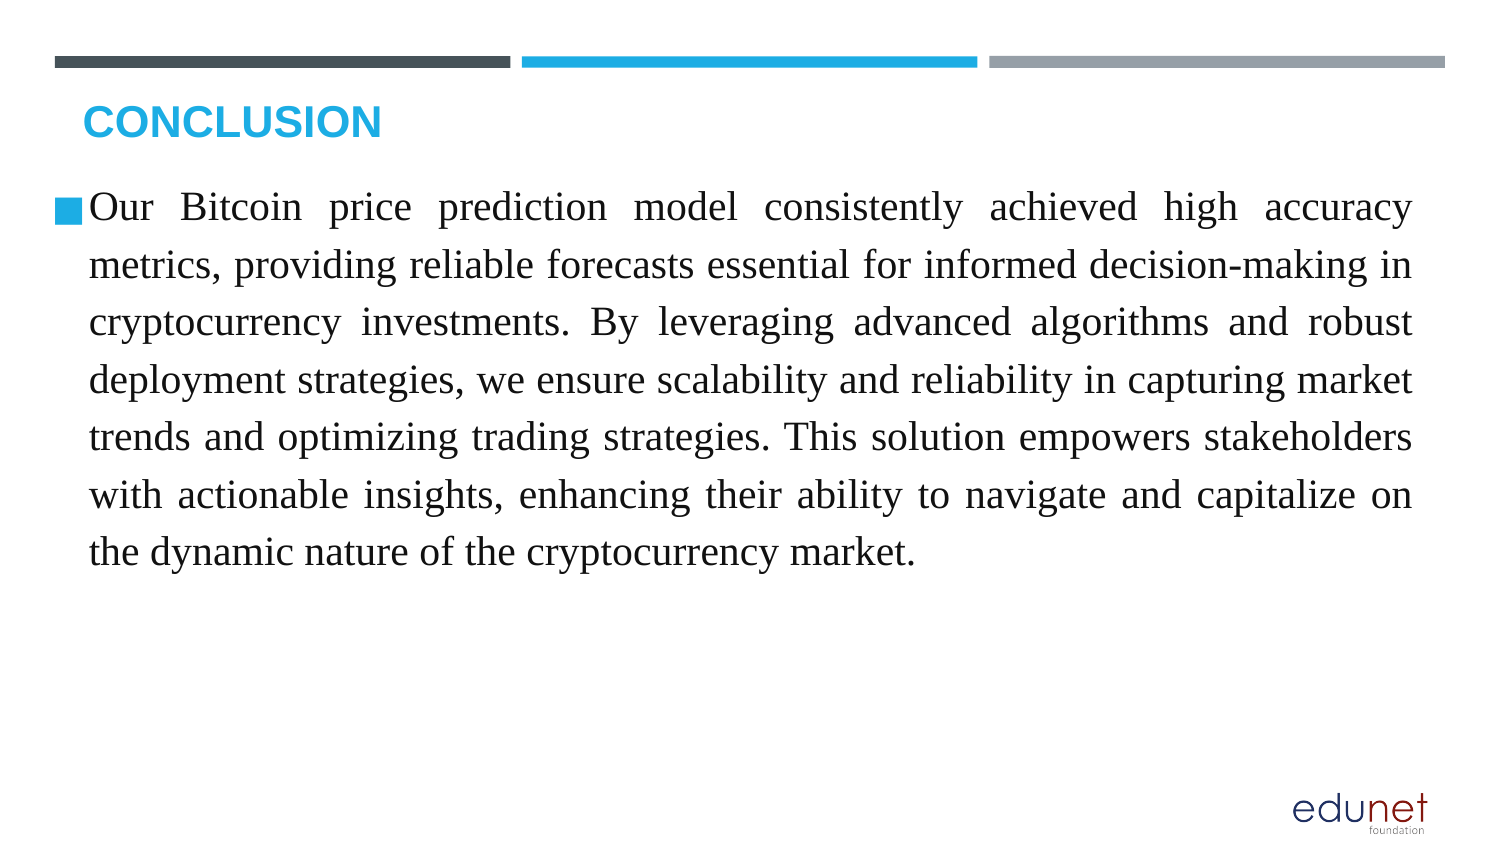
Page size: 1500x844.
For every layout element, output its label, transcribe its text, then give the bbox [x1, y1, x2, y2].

picture [1290, 791, 1429, 837]
list Our Bitcoin price prediction model consistently achieved high accuracy metrics, providing reliable forecasts essential for informed decision-making in cryptocurrency investments. By leveraging advanced algorithms and robust deployment strategies, we ensure scalability and reliability in capturing market trends and optimizing trading strategies. This solution empowers stakeholders with actionable insights, enhancing their ability to navigate and capitalize on the dynamic nature of the cryptocurrency market. [40, 183, 1426, 563]
title CONCLUSION [71, 86, 1429, 152]
